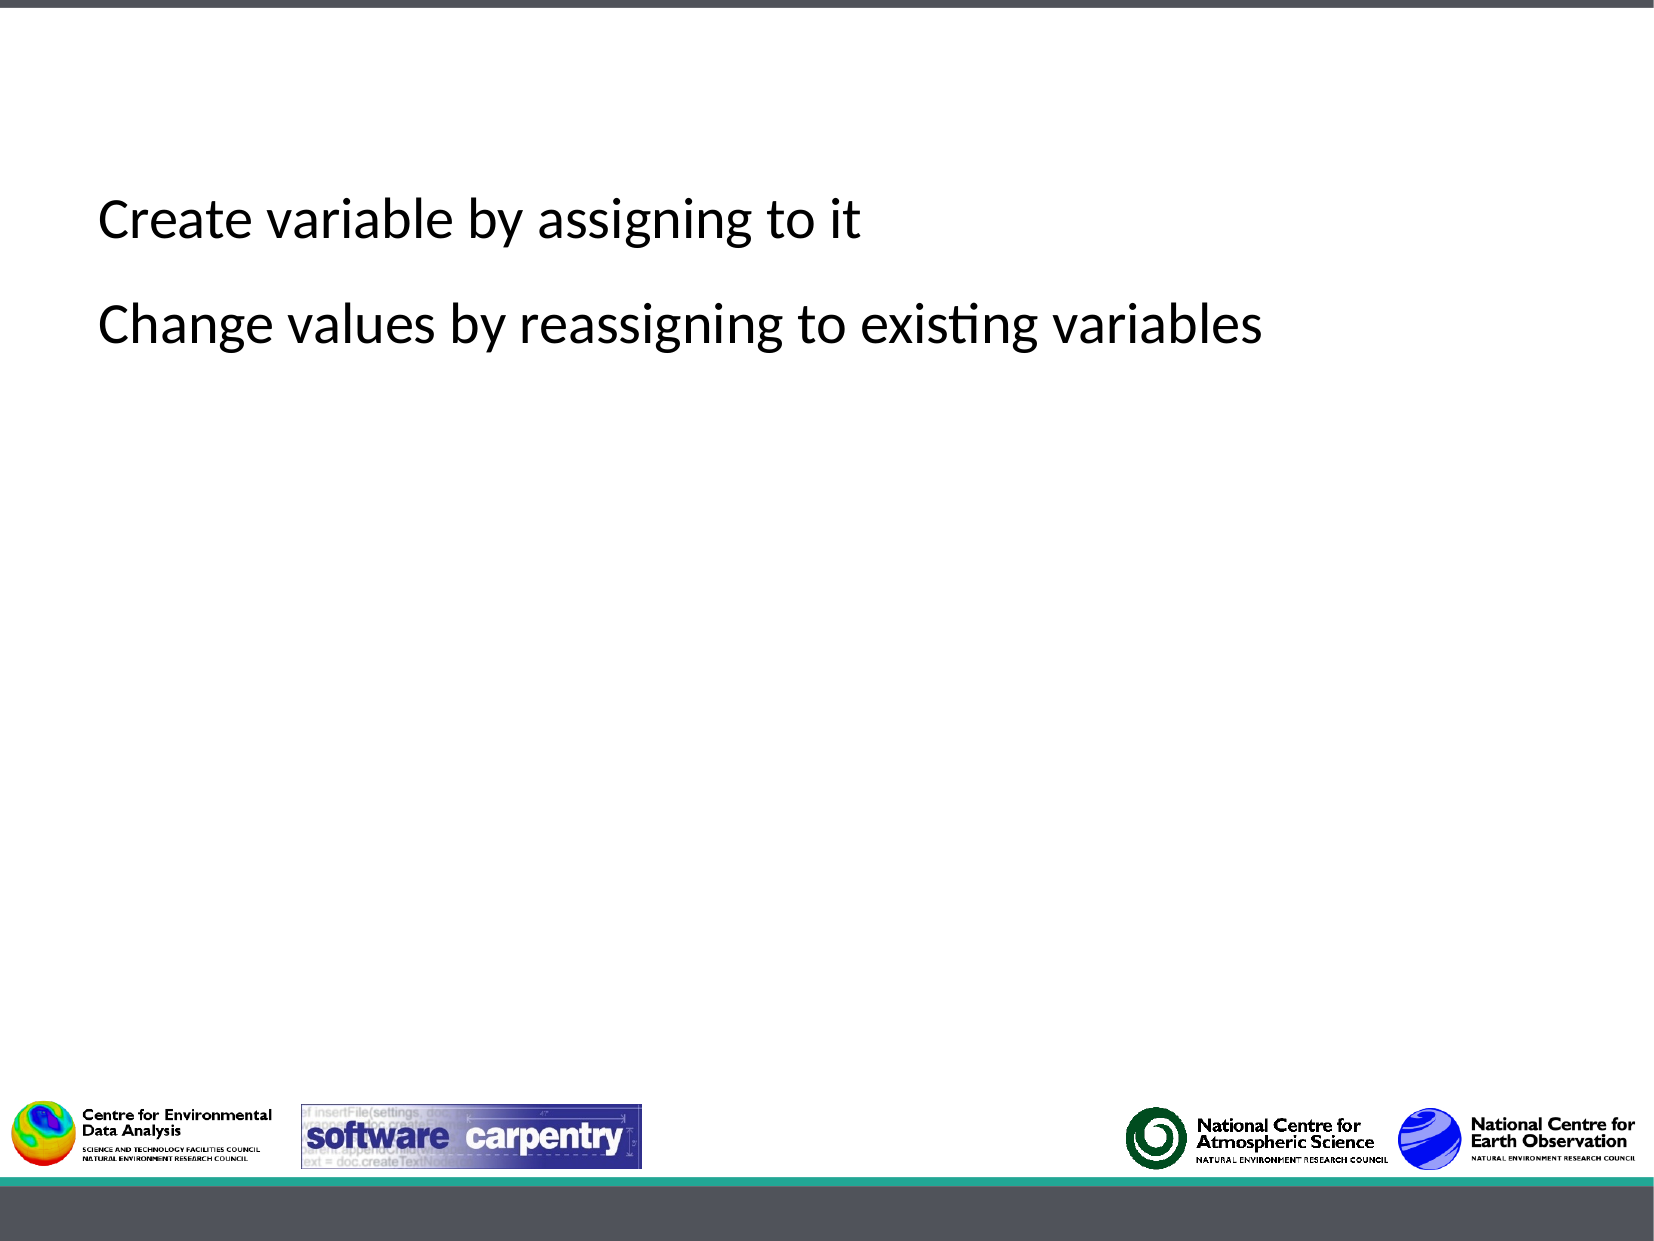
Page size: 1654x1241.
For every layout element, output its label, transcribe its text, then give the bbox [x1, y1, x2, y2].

picture [0, 0, 1654, 1241]
text_box Create variable by assigning to it Change values by reassigning to existing variables [83, 137, 1428, 364]
